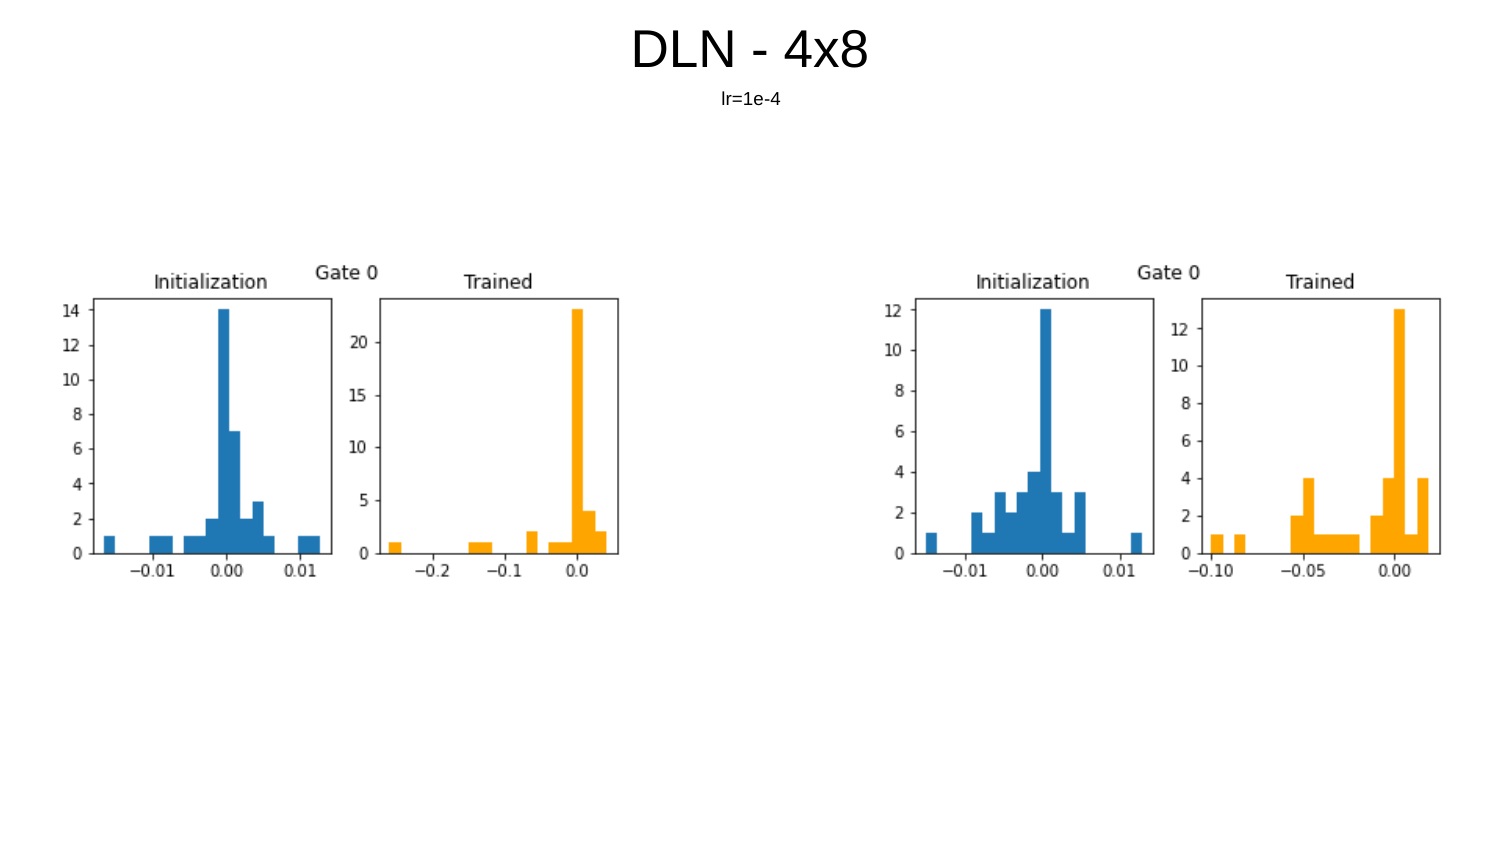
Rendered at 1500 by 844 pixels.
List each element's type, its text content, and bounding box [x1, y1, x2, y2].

text_box lr=1e-4 [631, 75, 869, 121]
picture [873, 252, 1450, 591]
title DLN - 4x8 [51, 0, 1449, 94]
picture [50, 252, 627, 591]
